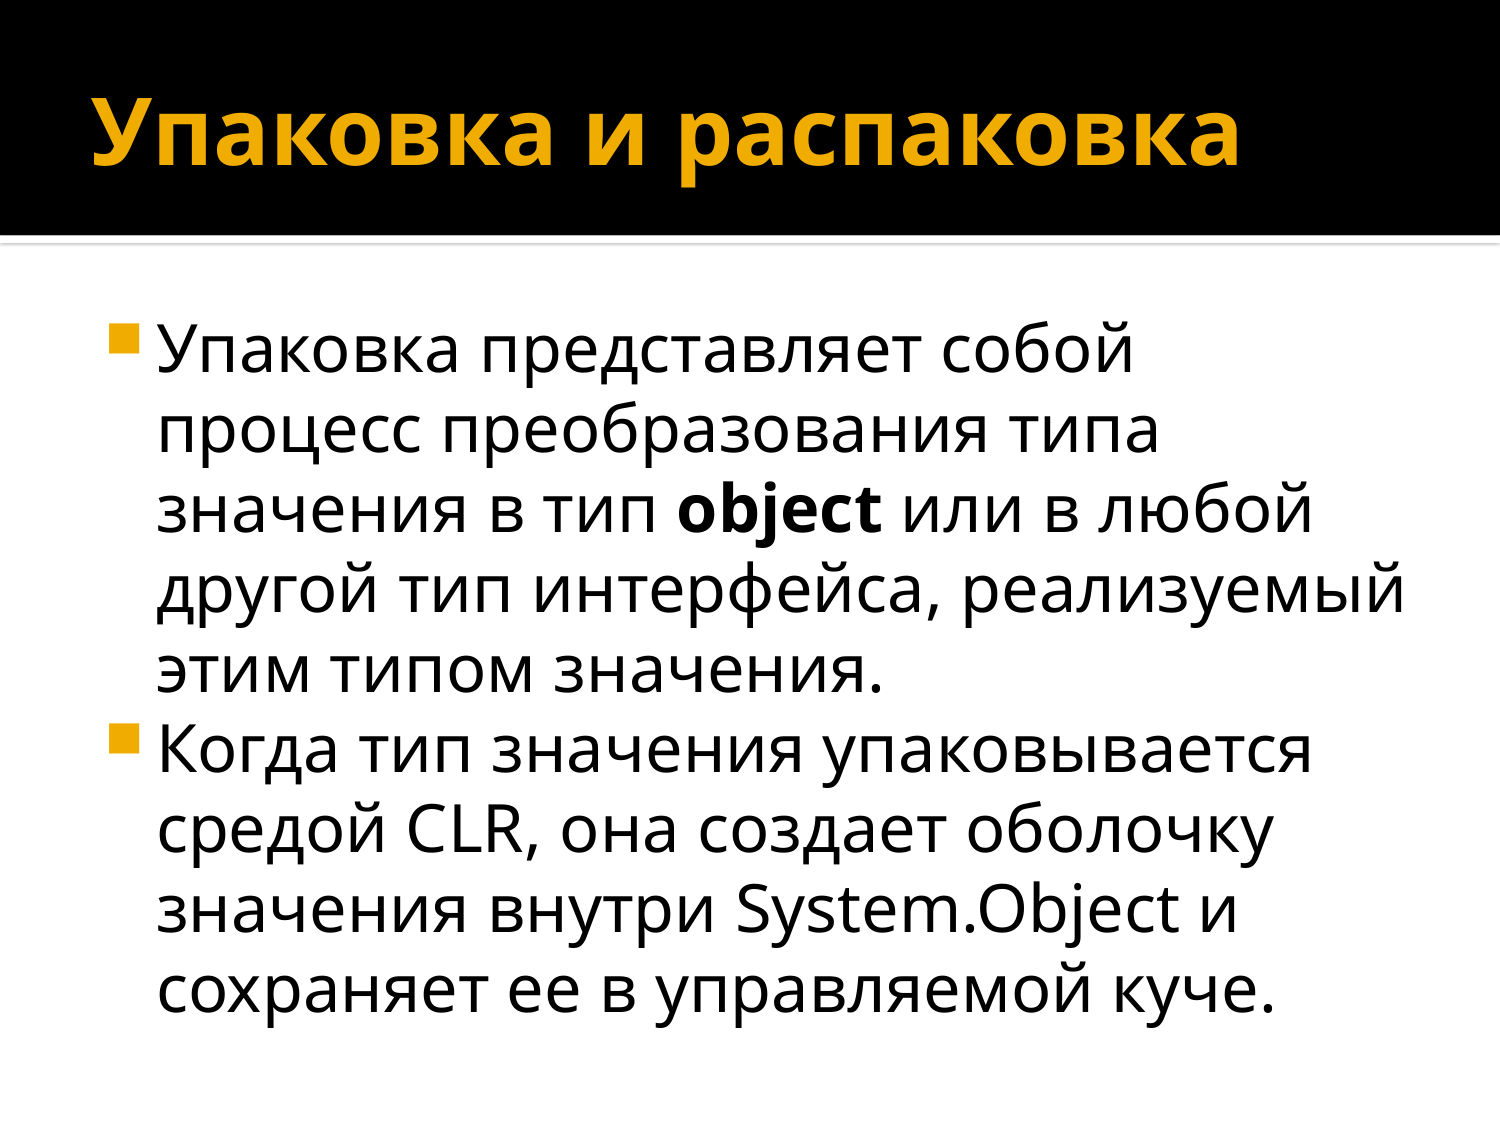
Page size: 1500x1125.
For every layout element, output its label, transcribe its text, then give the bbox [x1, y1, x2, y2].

title Упаковка и распаковка [75, 25, 1425, 231]
list Упаковка представляет собой процесс преобразования типа значения в тип object или в любой другой тип интерфейса, реализуемый этим типом значения. Когда тип значения упаковывается средой CLR, она создает оболочку значения внутри System.Object и сохраняет ее в управляемой куче. [75, 291, 1425, 1050]
